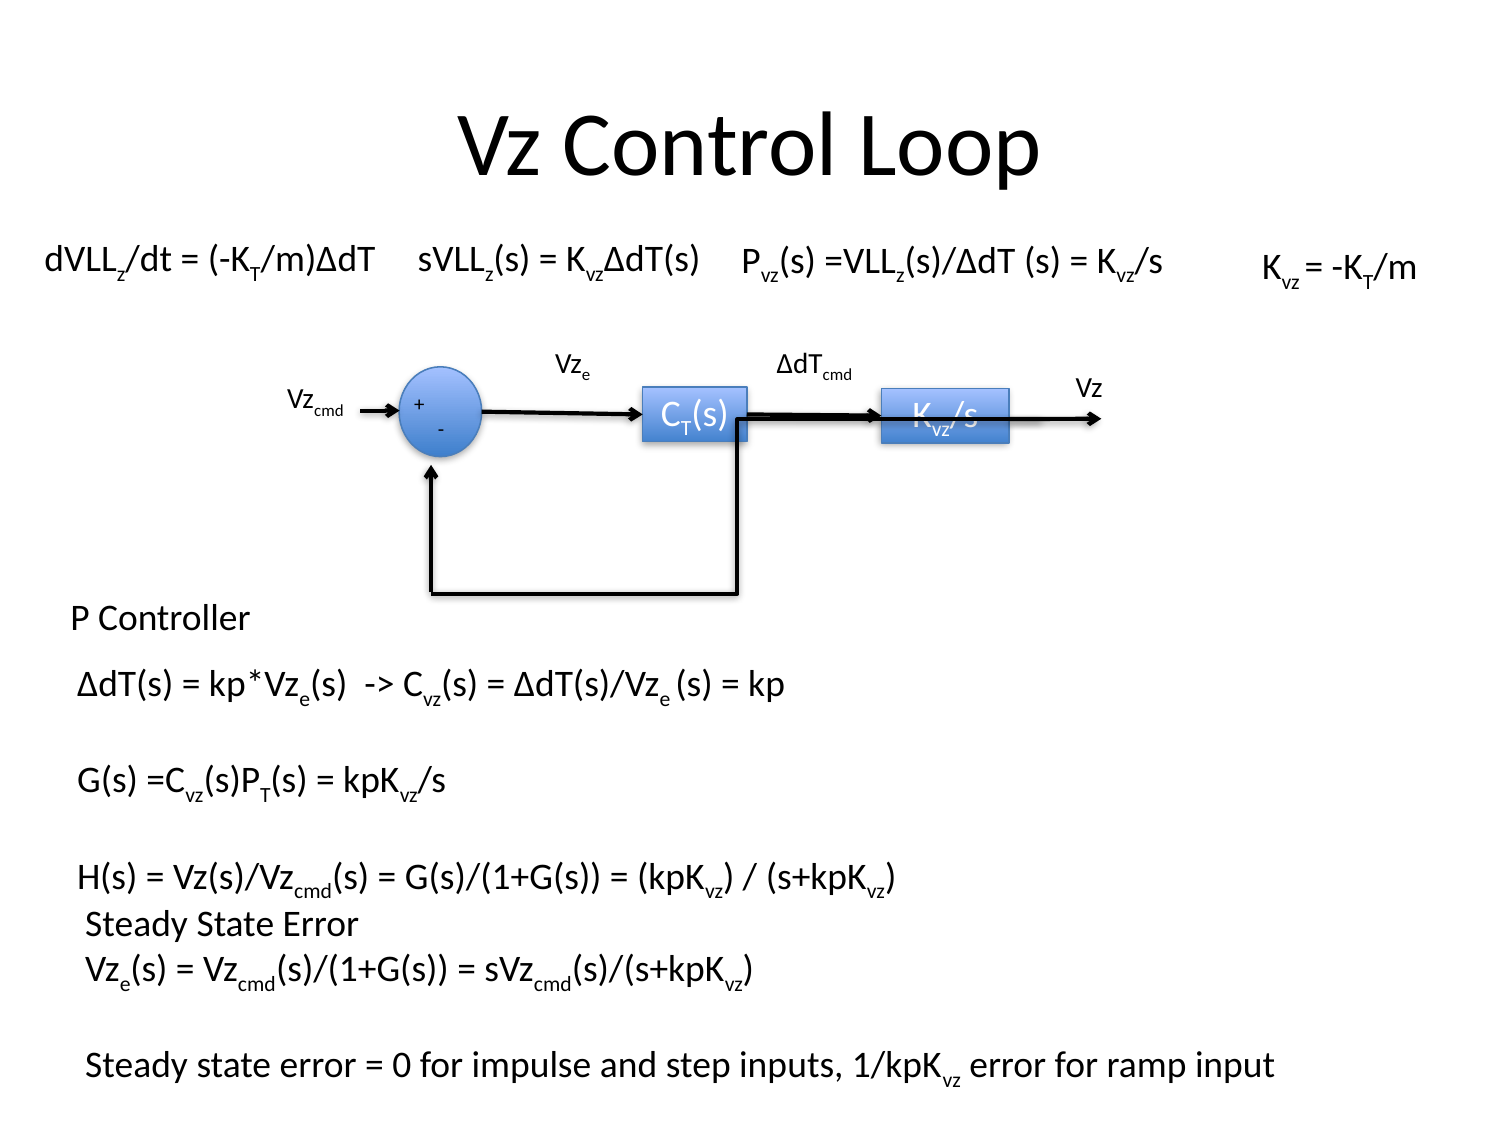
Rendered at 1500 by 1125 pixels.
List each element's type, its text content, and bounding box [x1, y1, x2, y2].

text_box P Controller [55, 585, 266, 646]
text_box Vzcmd [272, 372, 359, 427]
text_box Kvz/s [881, 388, 1010, 415]
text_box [430, 419, 1044, 595]
text_box CT(s) [642, 386, 748, 417]
text_box sVLLz(s) = KvzΔdT(s) [402, 227, 759, 293]
text_box ΔdTcmd [761, 336, 868, 392]
text_box ΔdT(s) = kp*Vze(s) -> Cvz(s) = ΔdT(s)/Vze (s) = kp G(s) =Cvz(s)PT(s) = kpKvz/s H(s) = Vz(s)/Vzcmd(s) = G(s)/(1+G(s)) = (kpKvz) / (s+kpKvz) [62, 651, 912, 911]
text_box Vz [1060, 361, 1118, 411]
text_box dVLLz/dt = (-KT/m)ΔdT [29, 227, 391, 293]
text_box Vze [540, 336, 606, 392]
text_box Kvz = -KT/m [1247, 235, 1433, 302]
text_box Pvz(s) =VLLz(s)/ΔdT (s) = Kvz/s [726, 228, 1178, 295]
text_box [481, 411, 643, 415]
title Vz Control Loop [75, 45, 1425, 233]
text_box Steady State Error Vze(s) = Vzcmd(s)/(1+G(s)) = sVzcmd(s)/(s+kpKvz) Steady state error = 0 for impulse and step inputs, 1/kpKvz error for ramp input [70, 891, 1349, 1099]
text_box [398, 366, 482, 457]
